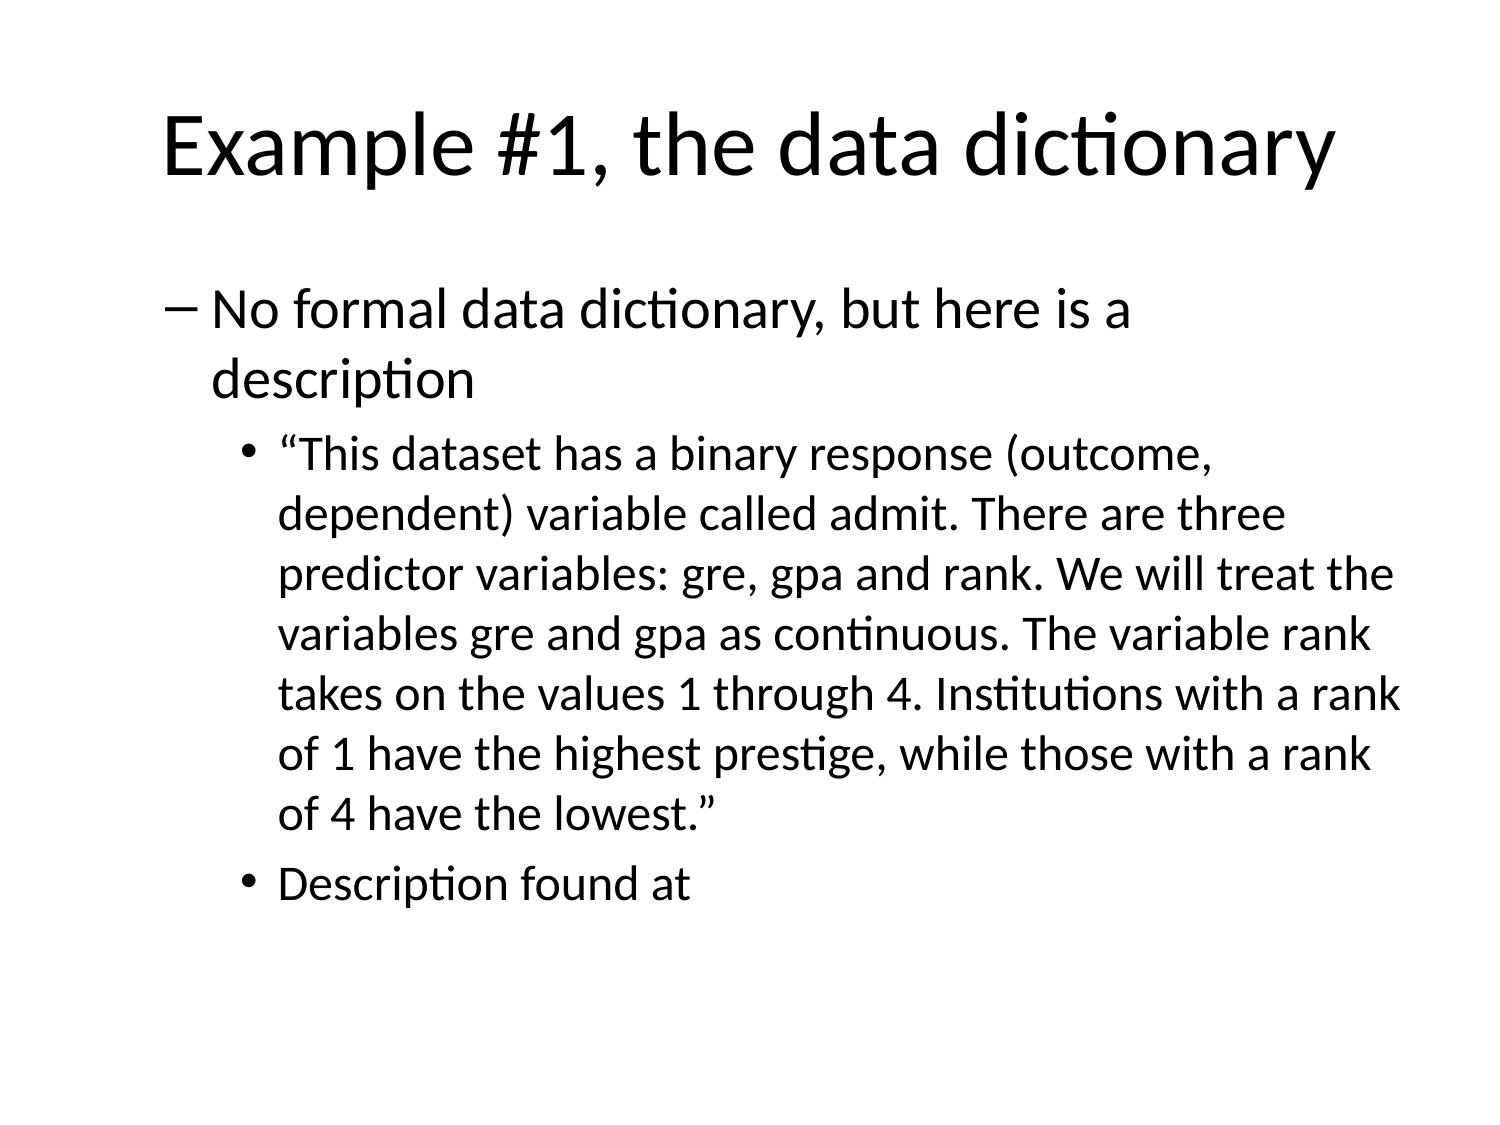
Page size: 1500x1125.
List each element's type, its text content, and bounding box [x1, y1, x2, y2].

list No formal data dictionary, but here is a description “This dataset has a binary response (outcome, dependent) variable called admit. There are three predictor variables: gre, gpa and rank. We will treat the variables gre and gpa as continuous. The variable rank takes on the values 1 through 4. Institutions with a rank of 1 have the highest prestige, while those with a rank of 4 have the lowest.” Description found at [75, 262, 1425, 1005]
title Example #1, the data dictionary [75, 45, 1425, 233]
